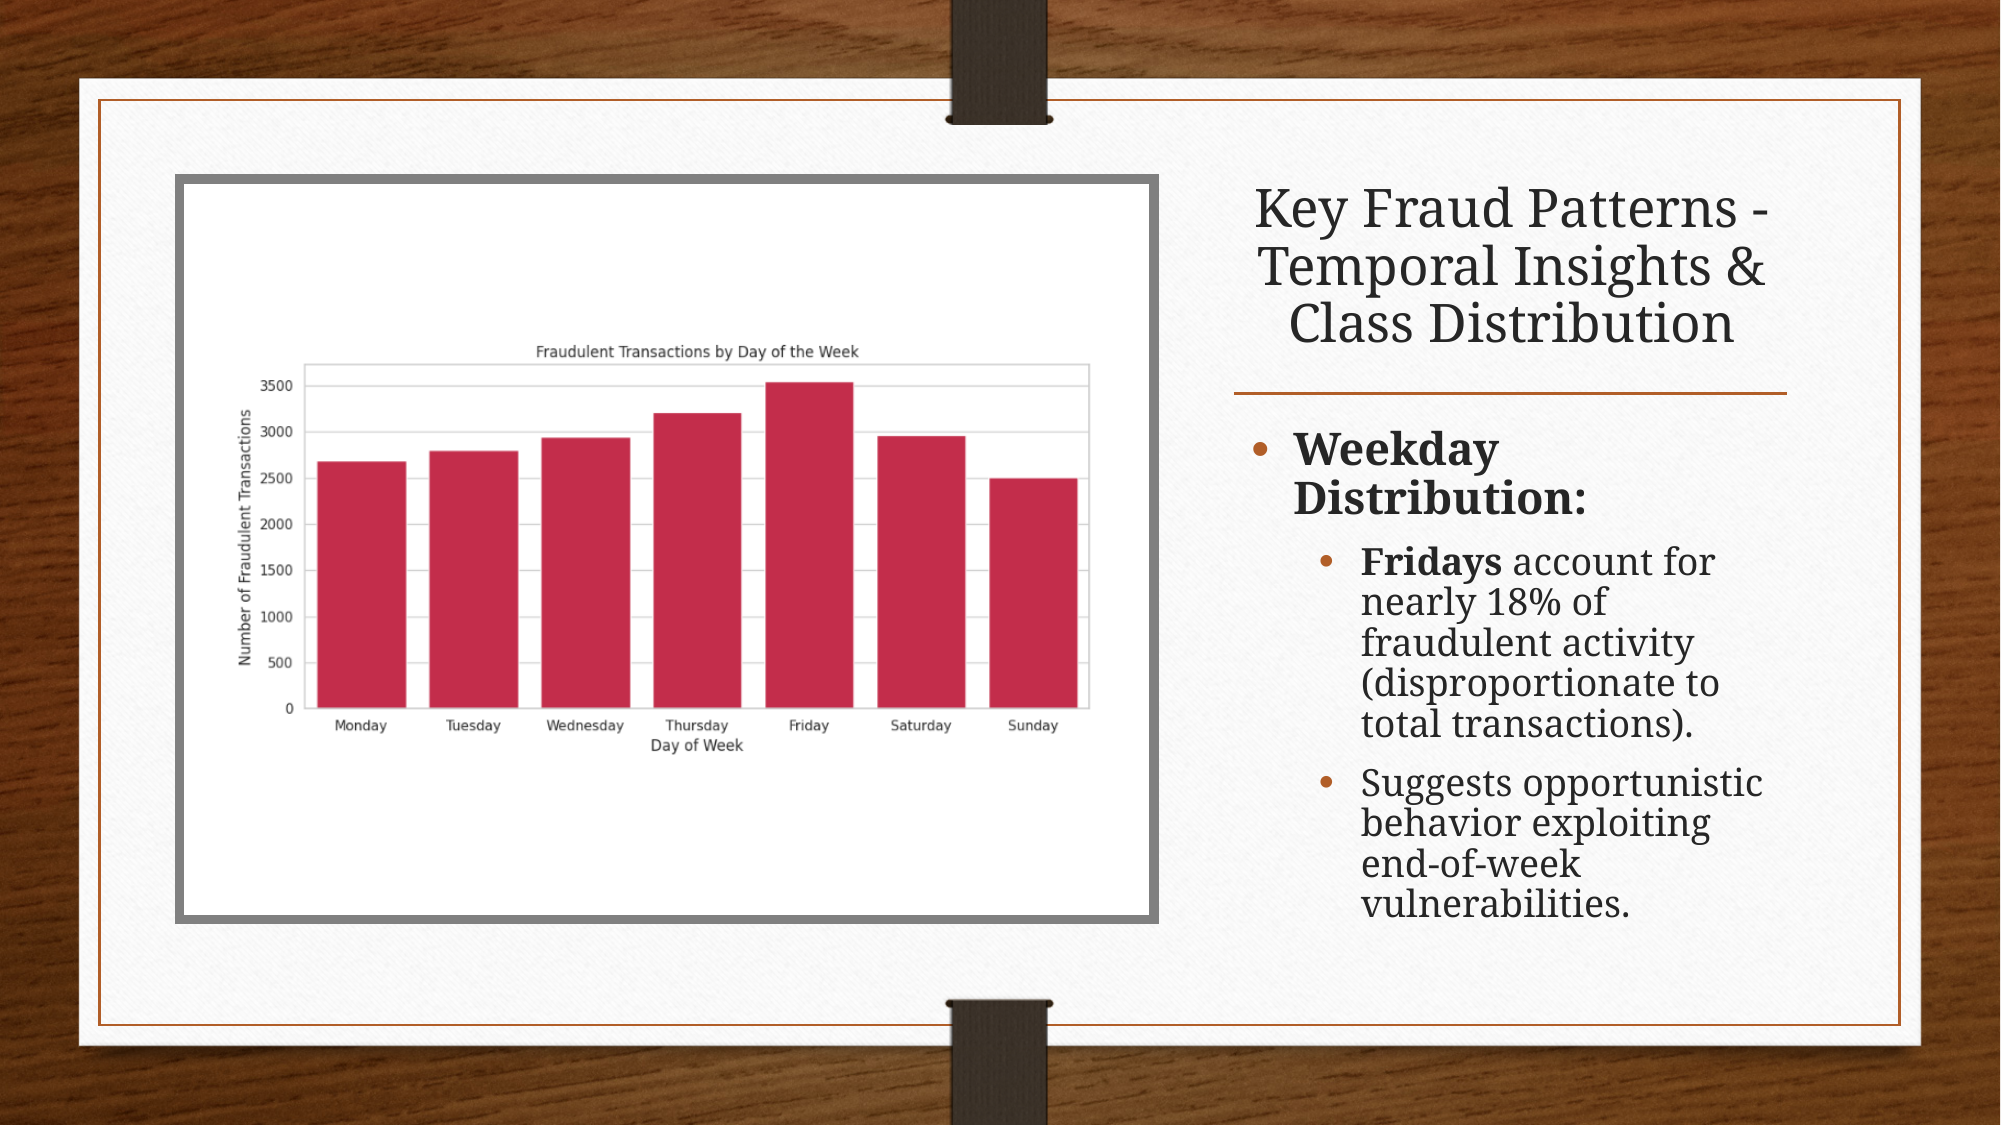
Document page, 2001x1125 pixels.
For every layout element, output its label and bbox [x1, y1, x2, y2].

text_box [0, 0, 2000, 1125]
picture [231, 334, 1098, 762]
